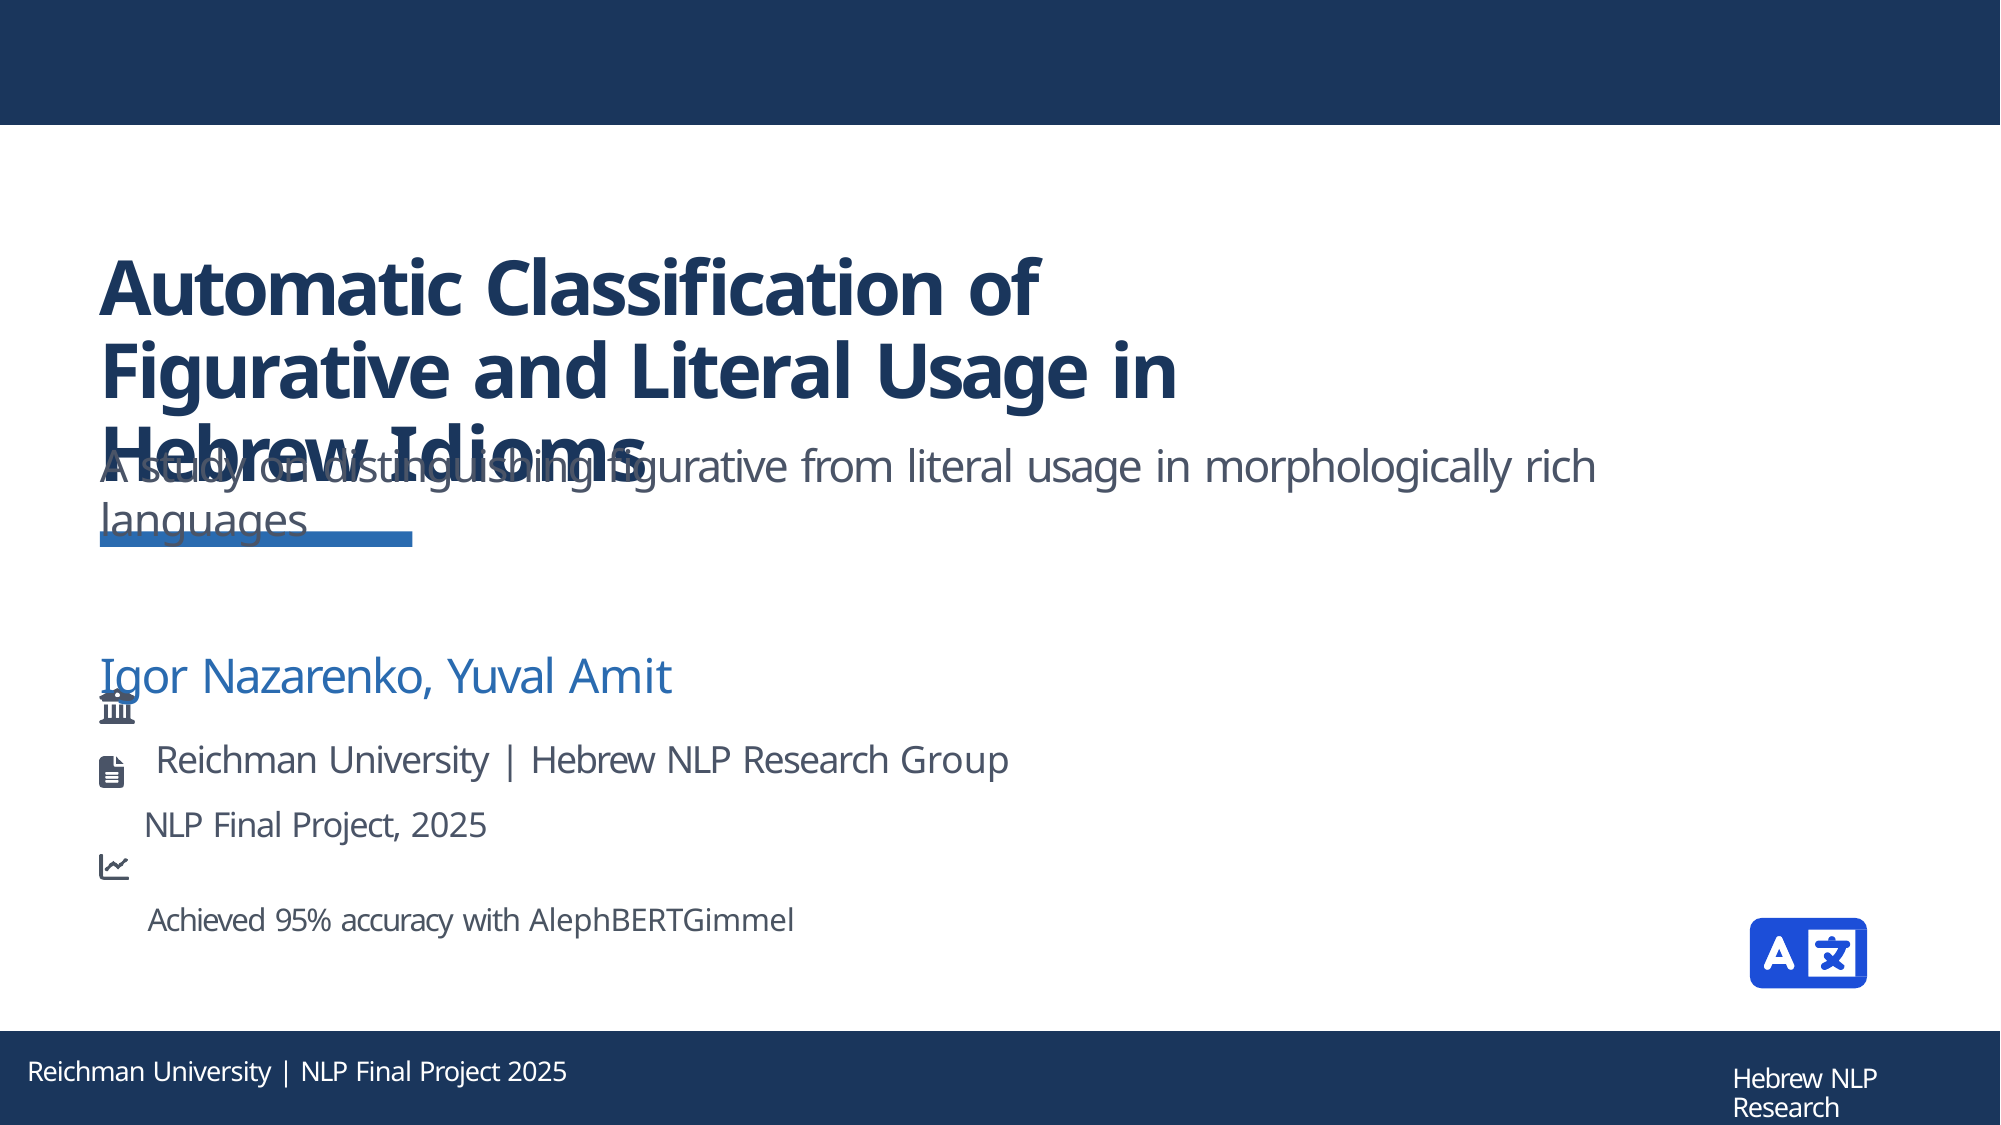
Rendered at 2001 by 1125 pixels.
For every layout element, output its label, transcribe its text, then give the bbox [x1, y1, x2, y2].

text_box Hebrew NLP Research [1730, 1062, 1983, 1124]
text_box A study on distinguishing figurative from literal usage in morphologically rich languages Igor Nazarenko, Yuval Amit Reichman University | Hebrew NLP Research Group NLP Final Project, 2025 Achieved 95% accuracy with AlephBERTGimmel [97, 435, 1675, 938]
title Automatic Classification of Figurative and Literal Usage in Hebrew Idioms [97, 235, 1397, 435]
picture [99, 854, 129, 880]
text_box [0, 1031, 2000, 1125]
picture [99, 688, 135, 724]
text_box [1749, 917, 1868, 989]
text_box [0, 0, 2000, 125]
picture [99, 755, 124, 788]
footer Reichman University | NLP Final Project 2025 [24, 1060, 573, 1125]
